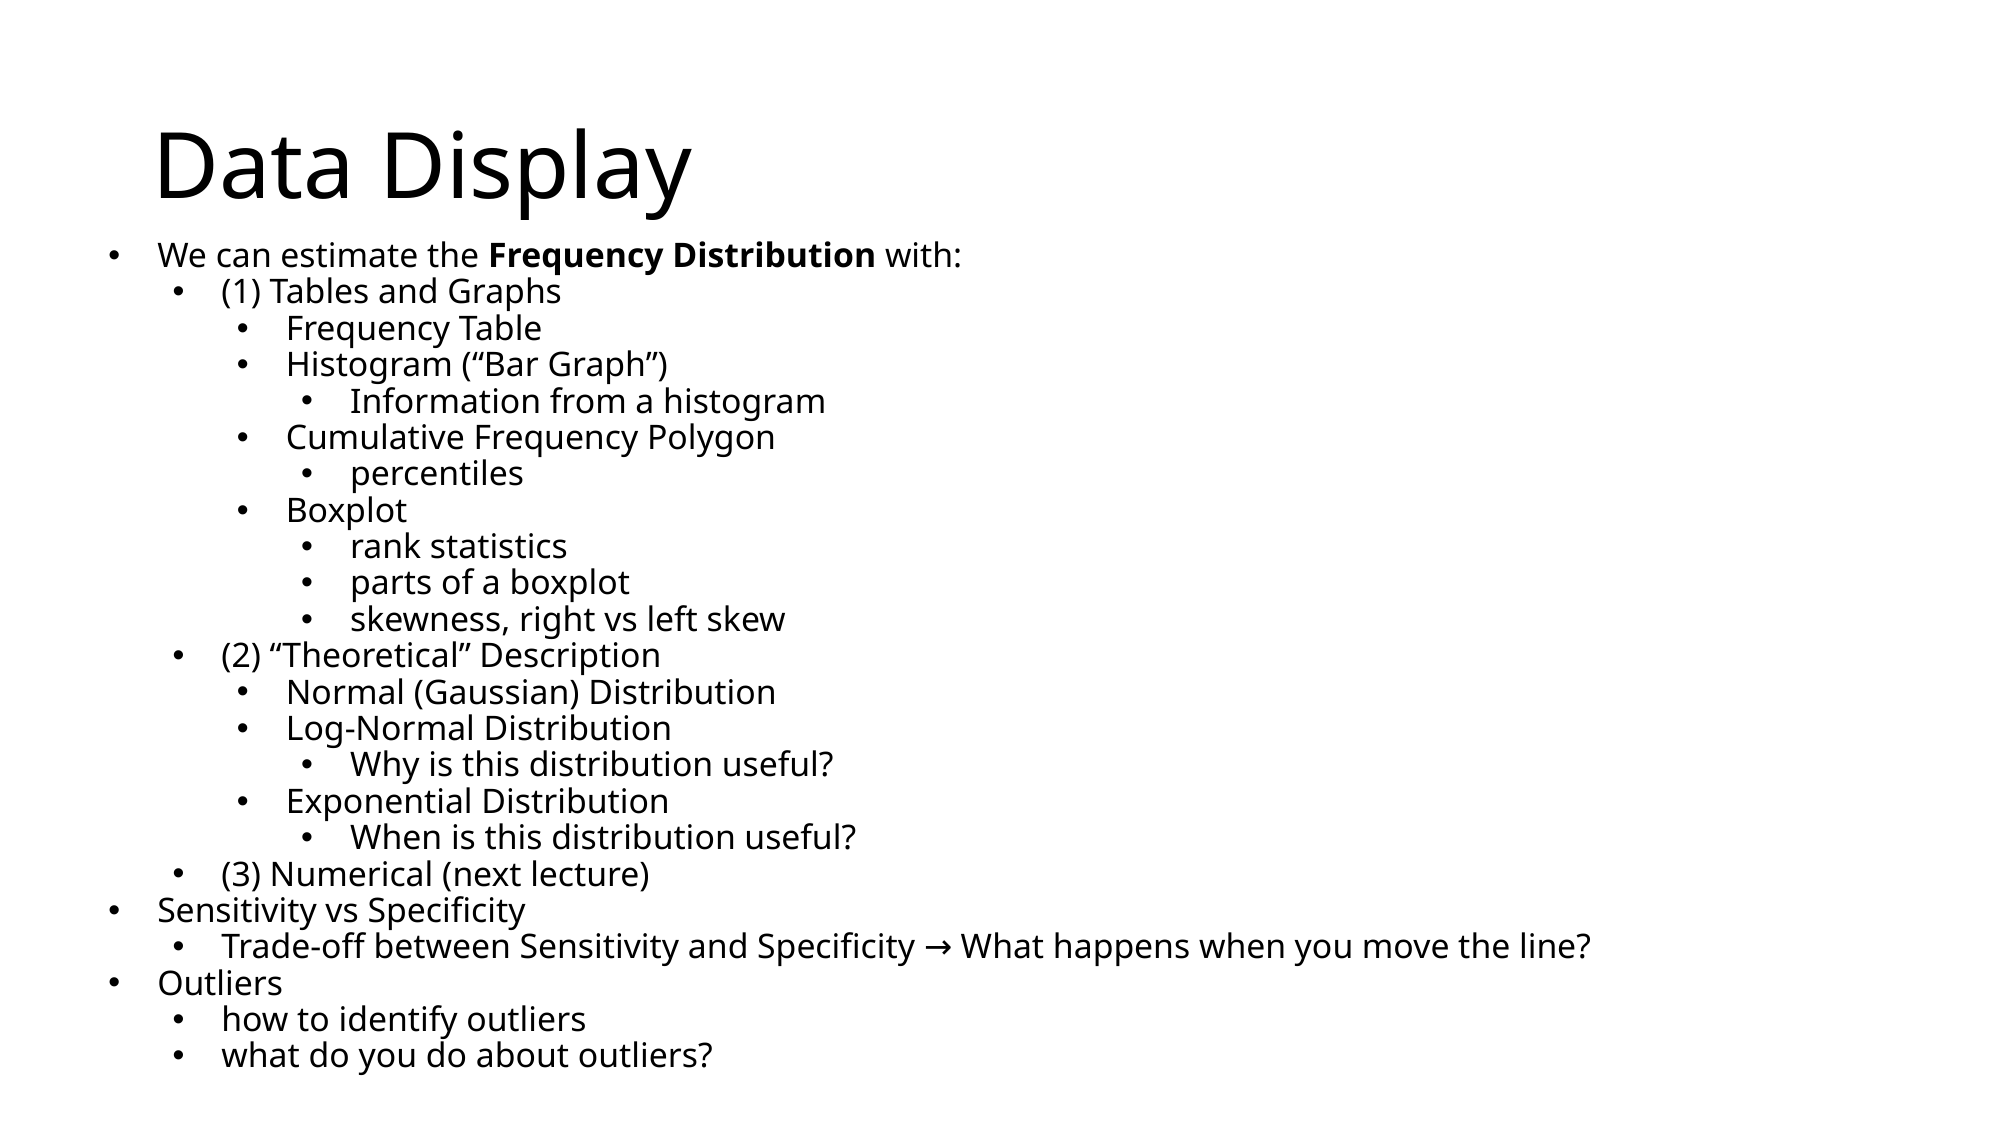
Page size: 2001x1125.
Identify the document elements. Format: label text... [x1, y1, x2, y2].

list We can estimate the Frequency Distribution with: (1) Tables and Graphs Frequency Table Histogram (“Bar Graph”) Information from a histogram Cumulative Frequency Polygon percentiles Boxplot rank statistics parts of a boxplot skewness, right vs left skew (2) “Theoretical” Description Normal (Gaussian) Distribution Log-Normal Distribution Why is this distribution useful? Exponential Distribution When is this distribution useful? (3) Numerical (next lecture) Sensitivity vs Specificity Trade-off between Sensitivity and Specificity → What happens when you move the line? Outliers how to identify outliers what do you do about outliers? [78, 231, 1863, 1084]
title Data Display [137, 59, 1863, 231]
